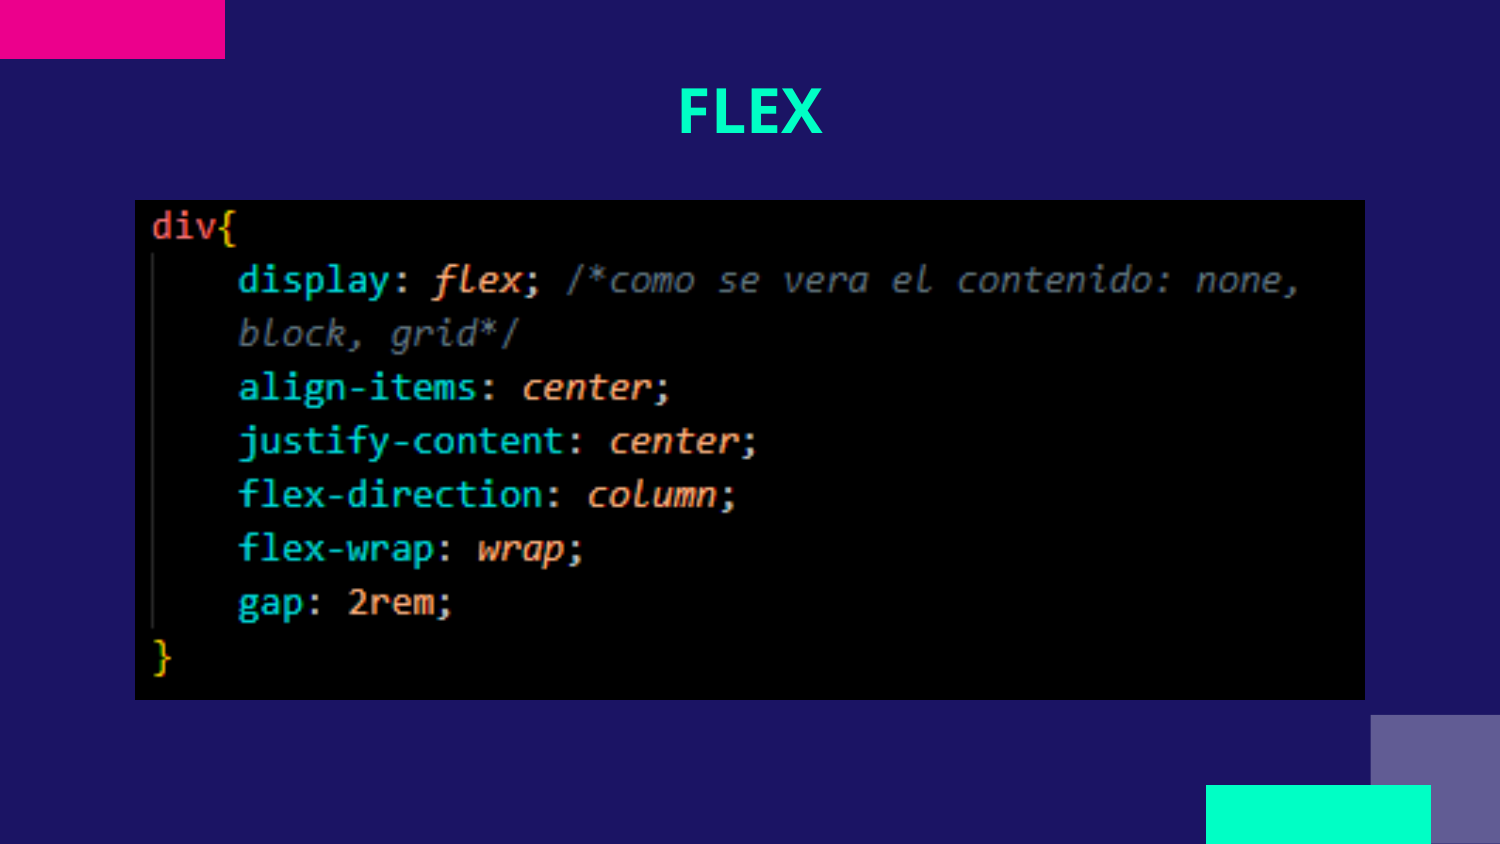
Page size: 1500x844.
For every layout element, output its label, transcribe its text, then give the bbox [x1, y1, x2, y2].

picture [135, 199, 1365, 701]
title FLEX [209, 56, 1291, 166]
